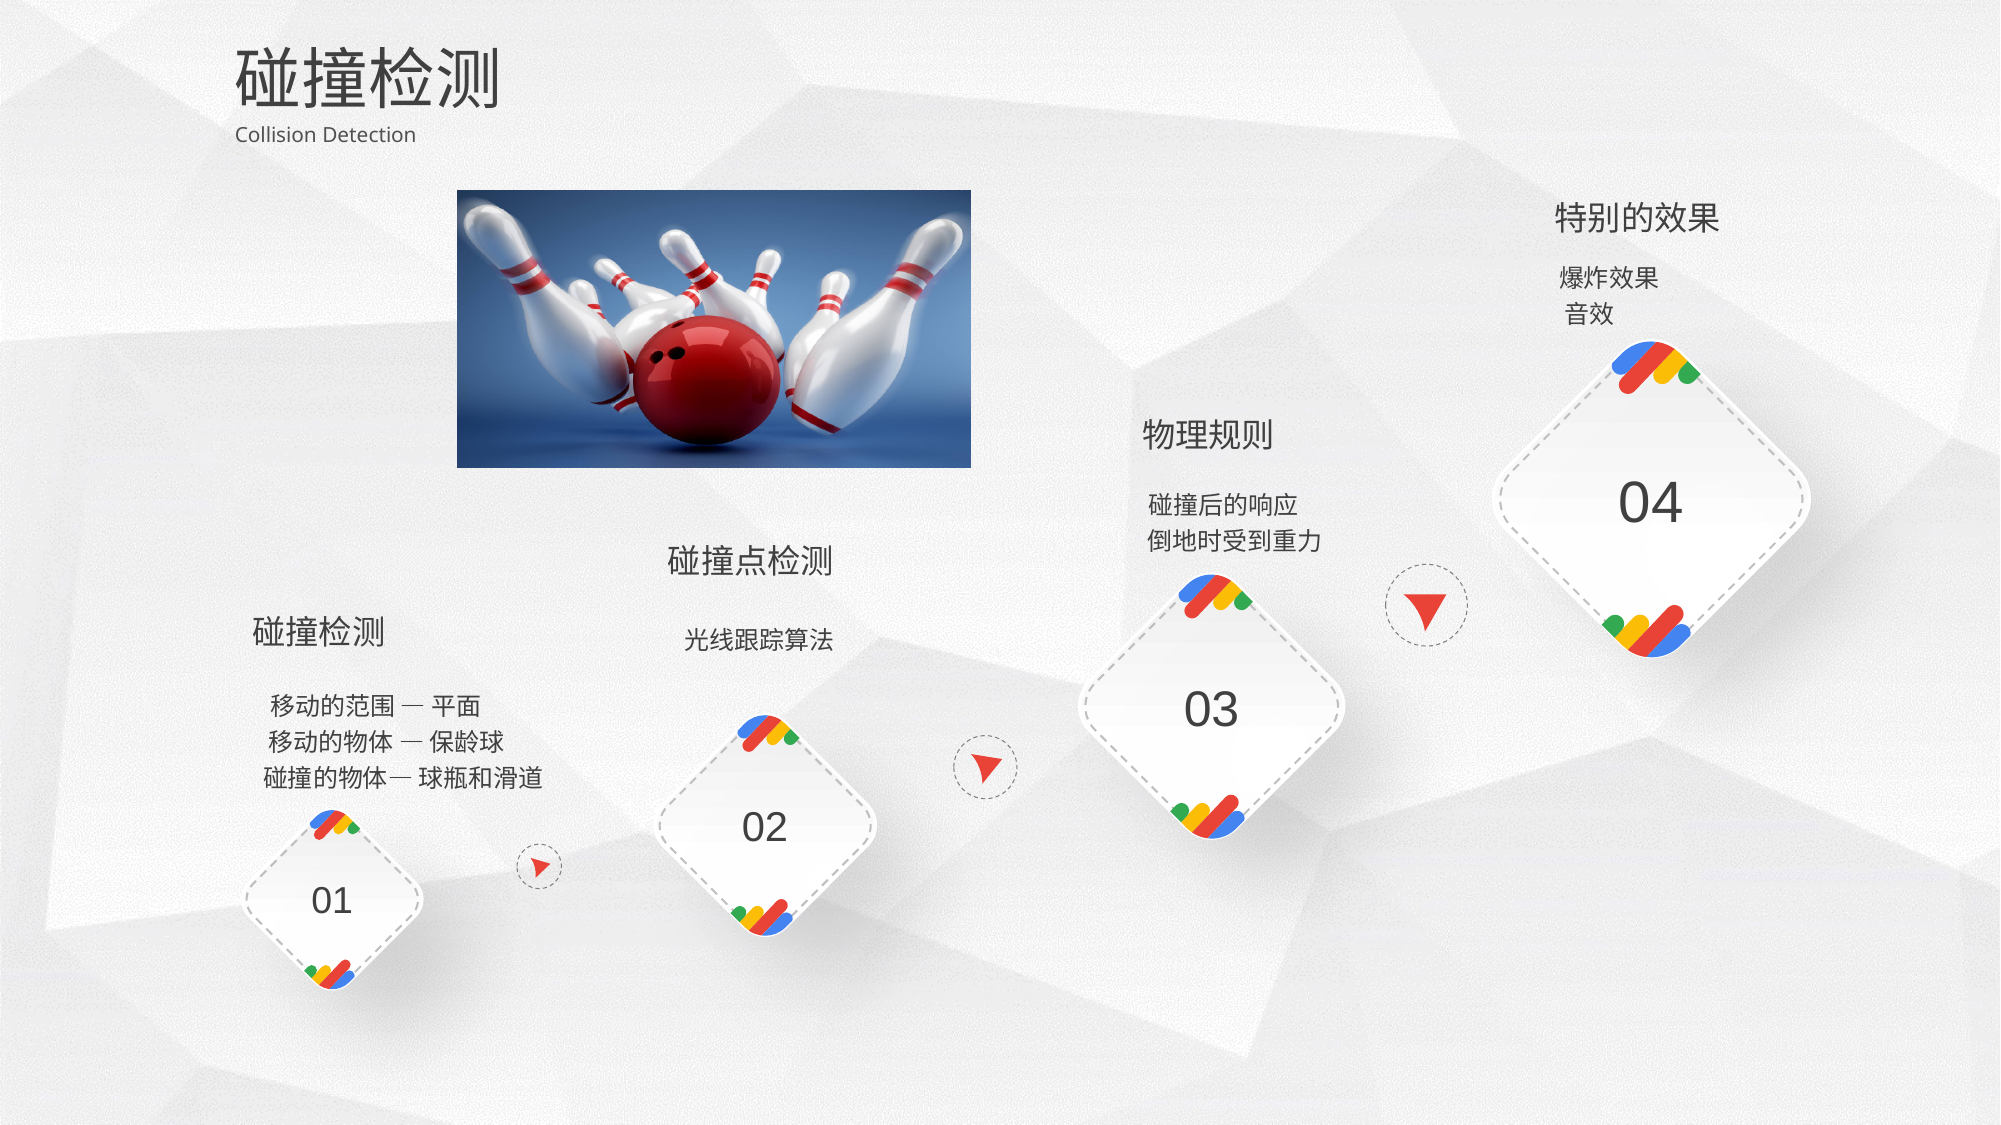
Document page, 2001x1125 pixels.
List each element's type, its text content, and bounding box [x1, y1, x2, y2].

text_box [261, 803, 403, 997]
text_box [516, 844, 562, 889]
text_box 特别的效果 [1457, 190, 1818, 245]
text_box 物理规则 [1028, 406, 1389, 462]
text_box 碰撞检测 [220, 29, 762, 108]
text_box Collision Detection [220, 108, 871, 154]
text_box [1108, 564, 1316, 849]
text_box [1385, 564, 1468, 647]
text_box 碰撞检测 [138, 604, 499, 659]
picture [0, 0, 2001, 1125]
text_box 光线跟踪算法 [470, 610, 1048, 662]
text_box 碰撞点检测 [570, 533, 931, 588]
text_box 碰撞后的响应 倒地时受到重力 [935, 476, 1513, 563]
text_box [953, 735, 1017, 799]
text_box 爆炸效果 音效 [1301, 248, 1879, 336]
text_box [1527, 329, 1776, 670]
text_box 移动的范围 — 平面 移动的物体 — 保龄球 碰撞的物体— 球瓶和滑道 [86, 677, 665, 800]
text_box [678, 706, 852, 945]
